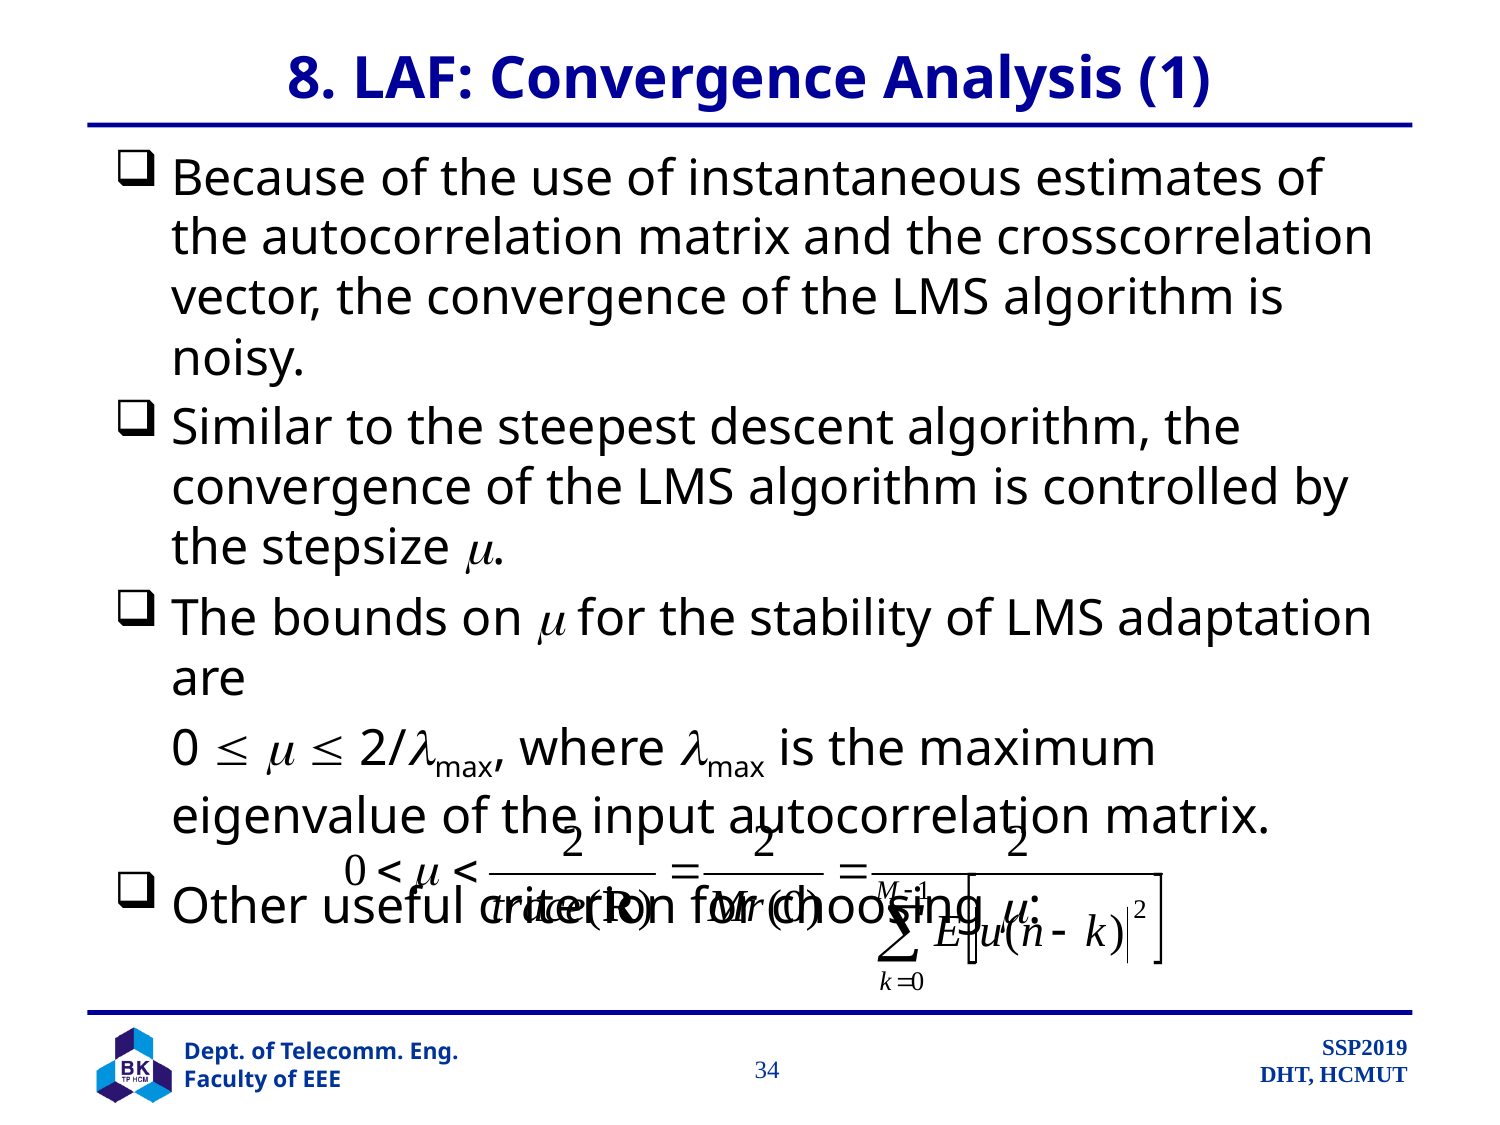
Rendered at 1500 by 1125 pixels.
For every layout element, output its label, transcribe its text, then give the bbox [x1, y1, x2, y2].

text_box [337, 812, 1174, 1001]
slide_number 34 [424, 1037, 976, 1101]
picture [93, 1024, 175, 1125]
list Because of the use of instantaneous estimates of the autocorrelation matrix and the crosscorrelation vector, the convergence of the LMS algorithm is noisy. Similar to the steepest descent algorithm, the convergence of the LMS algorithm is controlled by the stepsize . The bounds on  for the stability of LMS adaptation are 0    2/max, where max is the maximum eigenvalue of the input autocorrelation matrix. Other useful criterion for choosing : [99, 137, 1401, 1001]
title 8. LAF: Convergence Analysis (1) [0, 37, 1500, 113]
